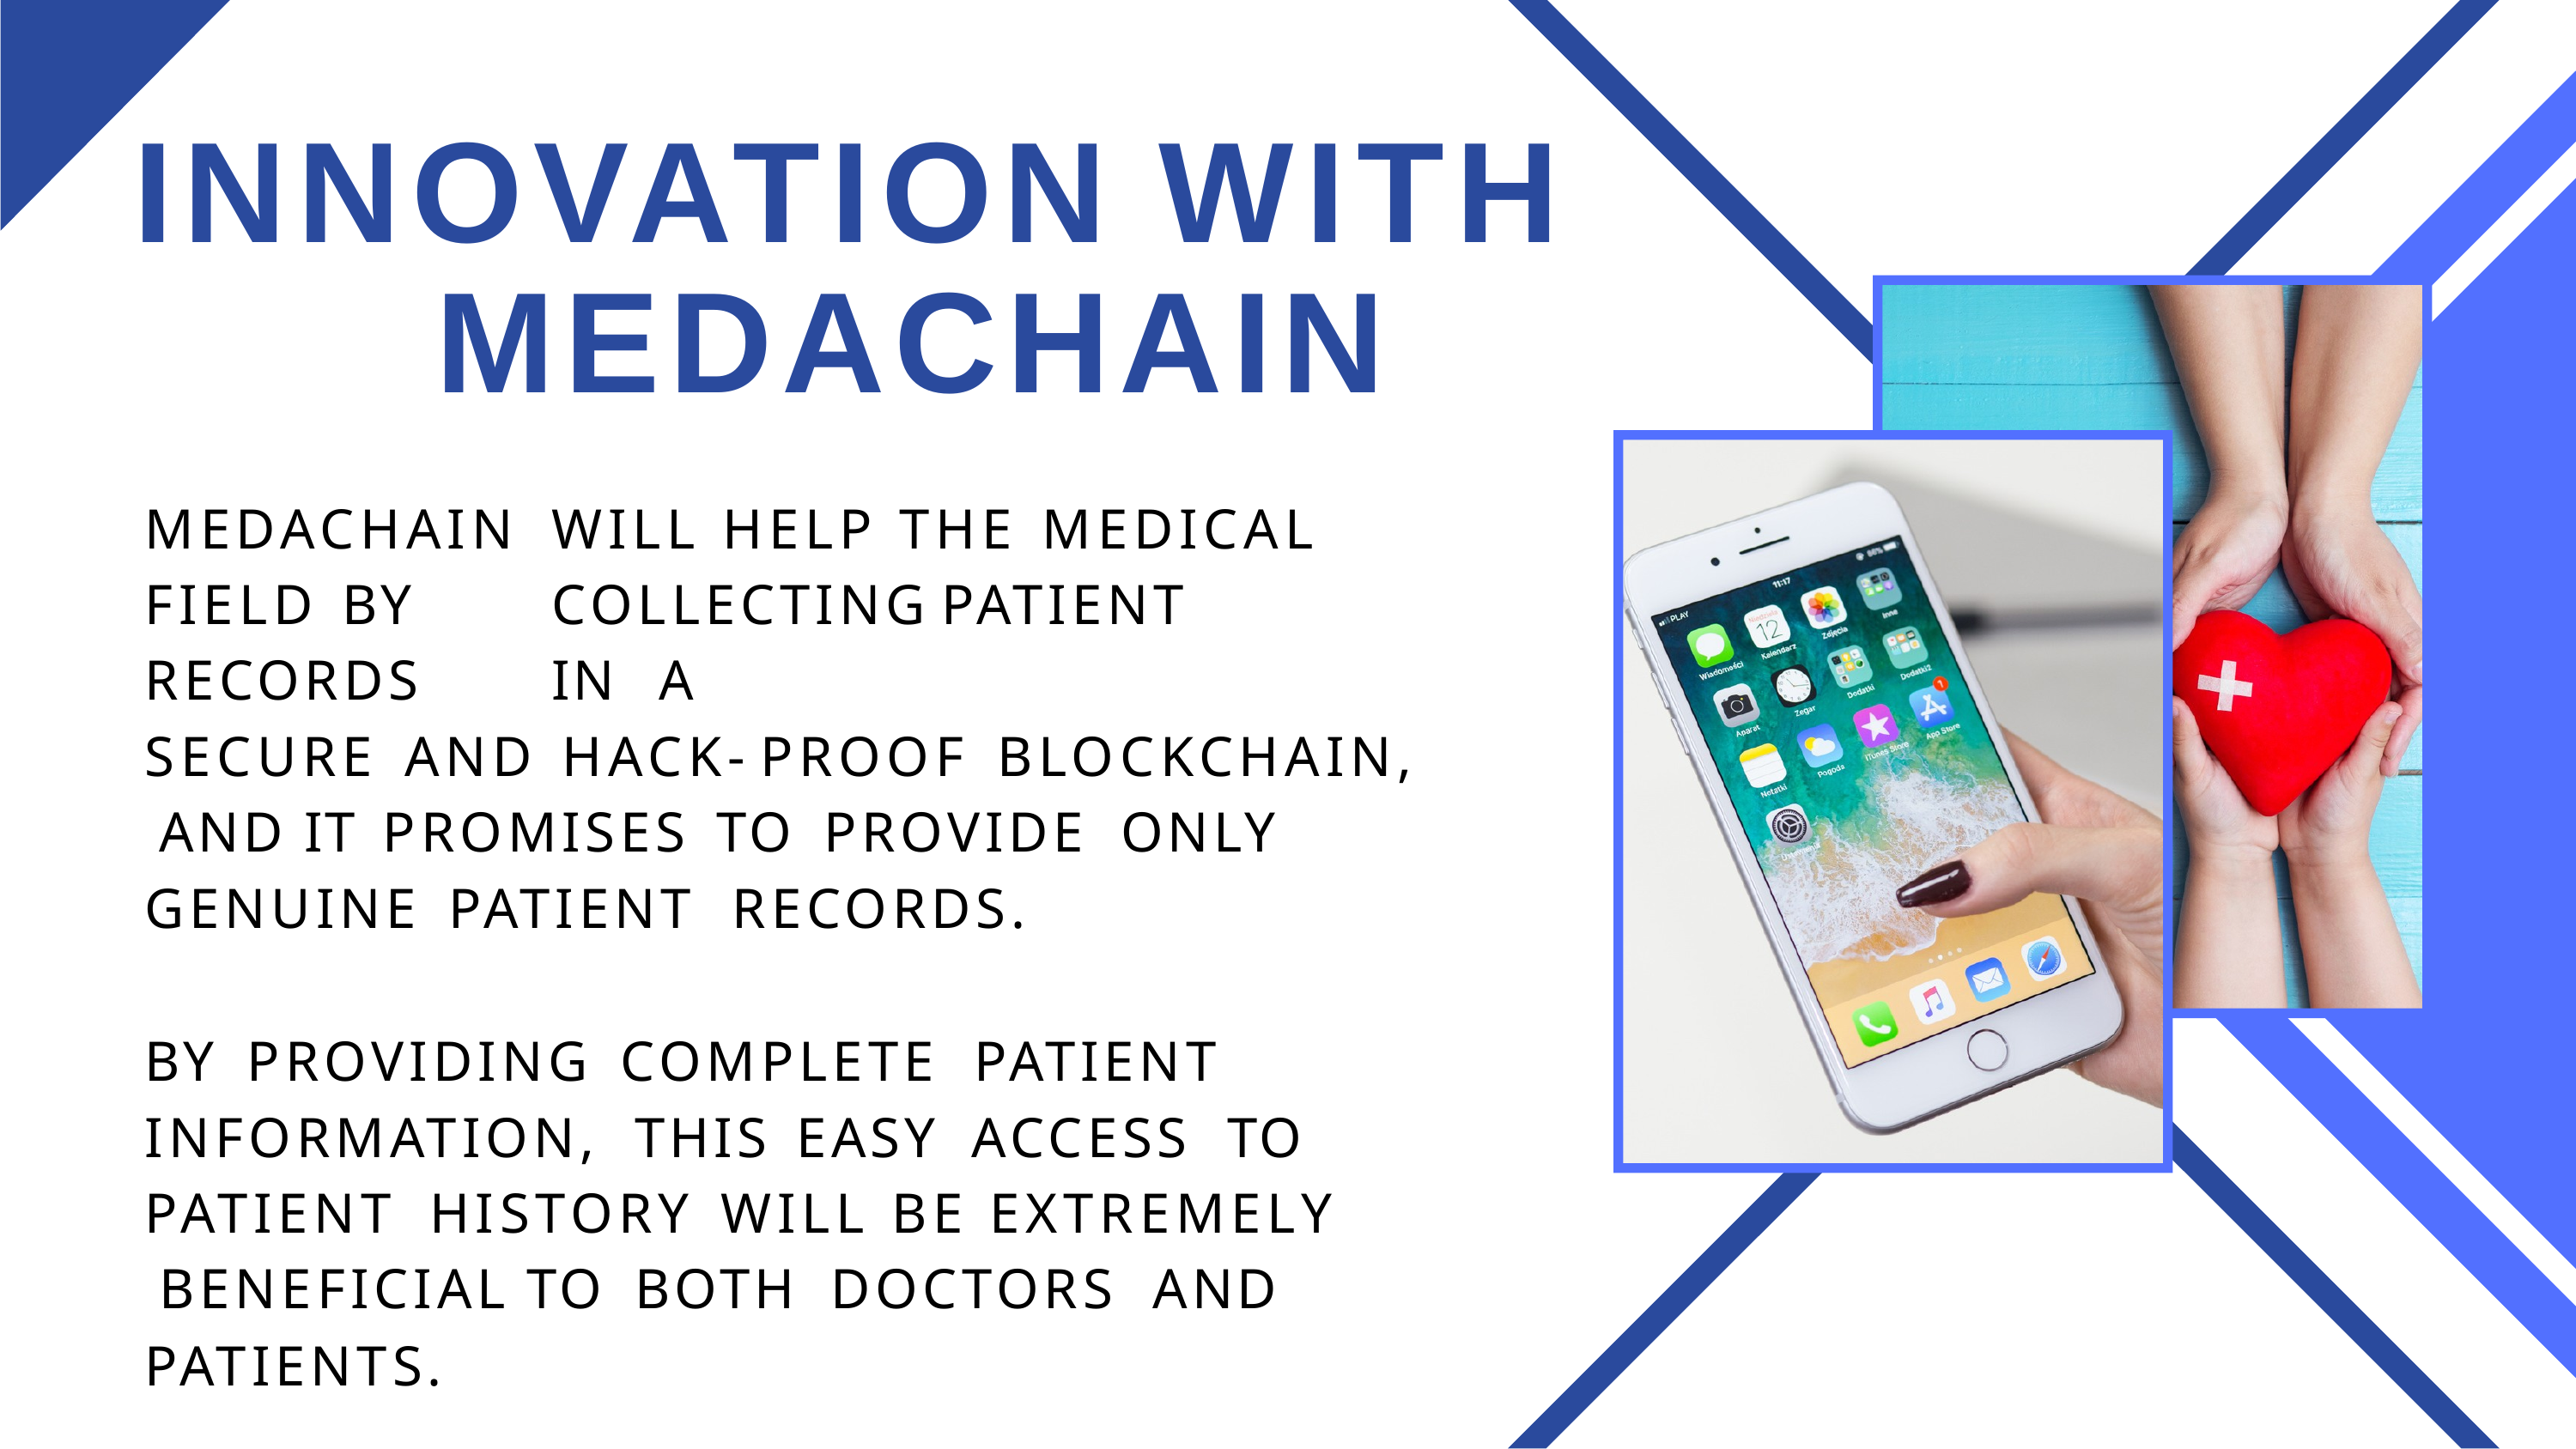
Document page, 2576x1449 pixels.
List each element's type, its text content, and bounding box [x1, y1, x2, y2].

text_box [0, 0, 230, 231]
text_box MEDACHAIN WILL HELP THE MEDICAL FIELD BY COLLECTING PATIENT RECORDS IN A SECURE AND HACK- PROOF BLOCKCHAIN, AND IT PROMISES TO PROVIDE ONLY GENUINE PATIENT RECORDS. BY PROVIDING COMPLETE PATIENT INFORMATION, THIS EASY ACCESS TO PATIENT HISTORY WILL BE EXTREMELY BENEFICIAL TO BOTH DOCTORS AND PATIENTS. [143, 482, 1502, 1397]
title INNOVATION WITH MEDACHAIN [131, 96, 1502, 422]
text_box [1507, 0, 2576, 1449]
